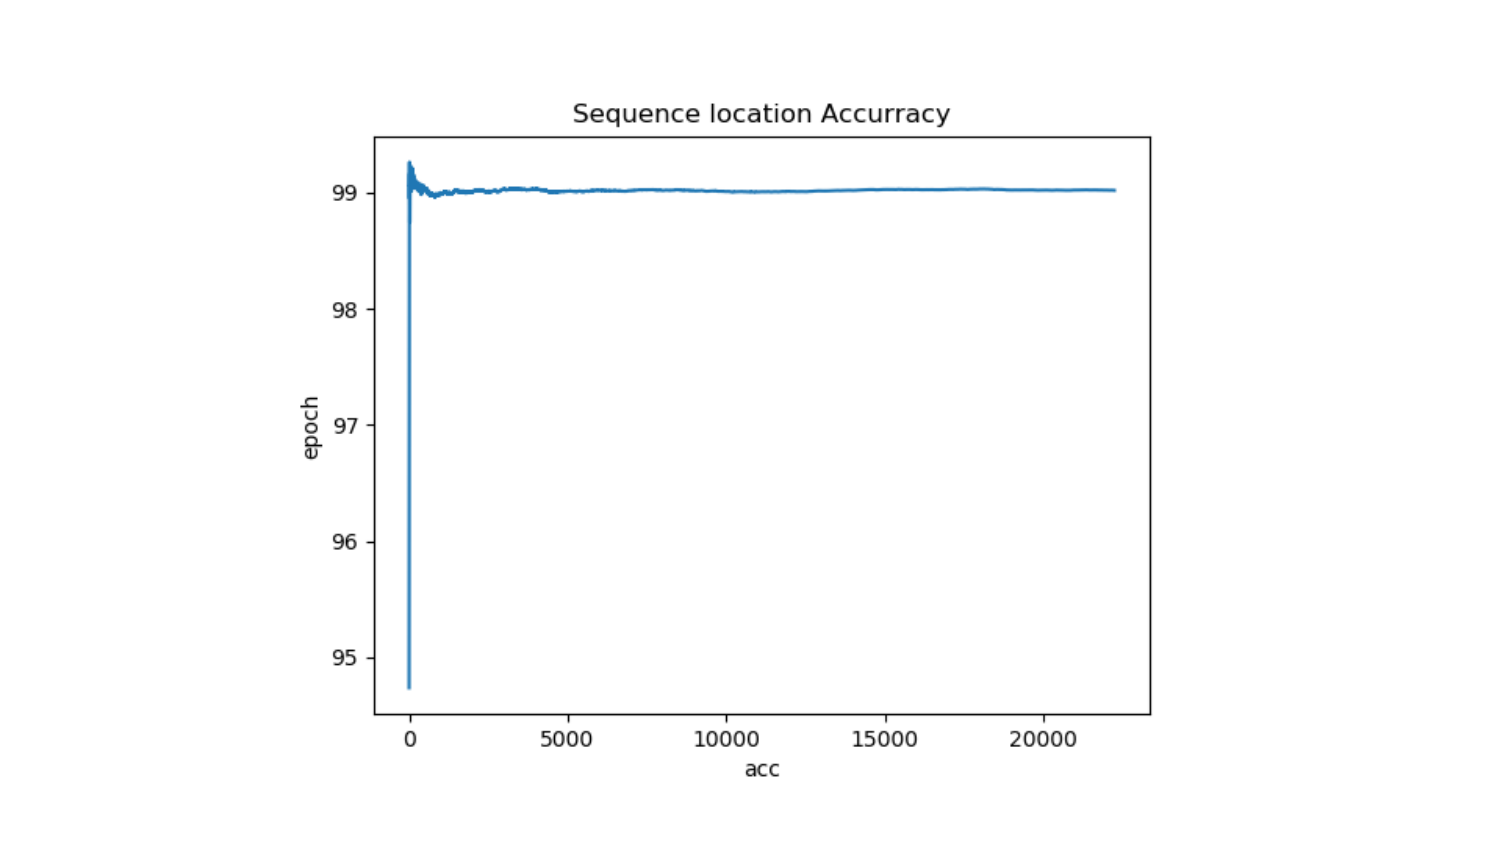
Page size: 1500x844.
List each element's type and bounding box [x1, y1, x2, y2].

picture [249, 46, 1251, 798]
